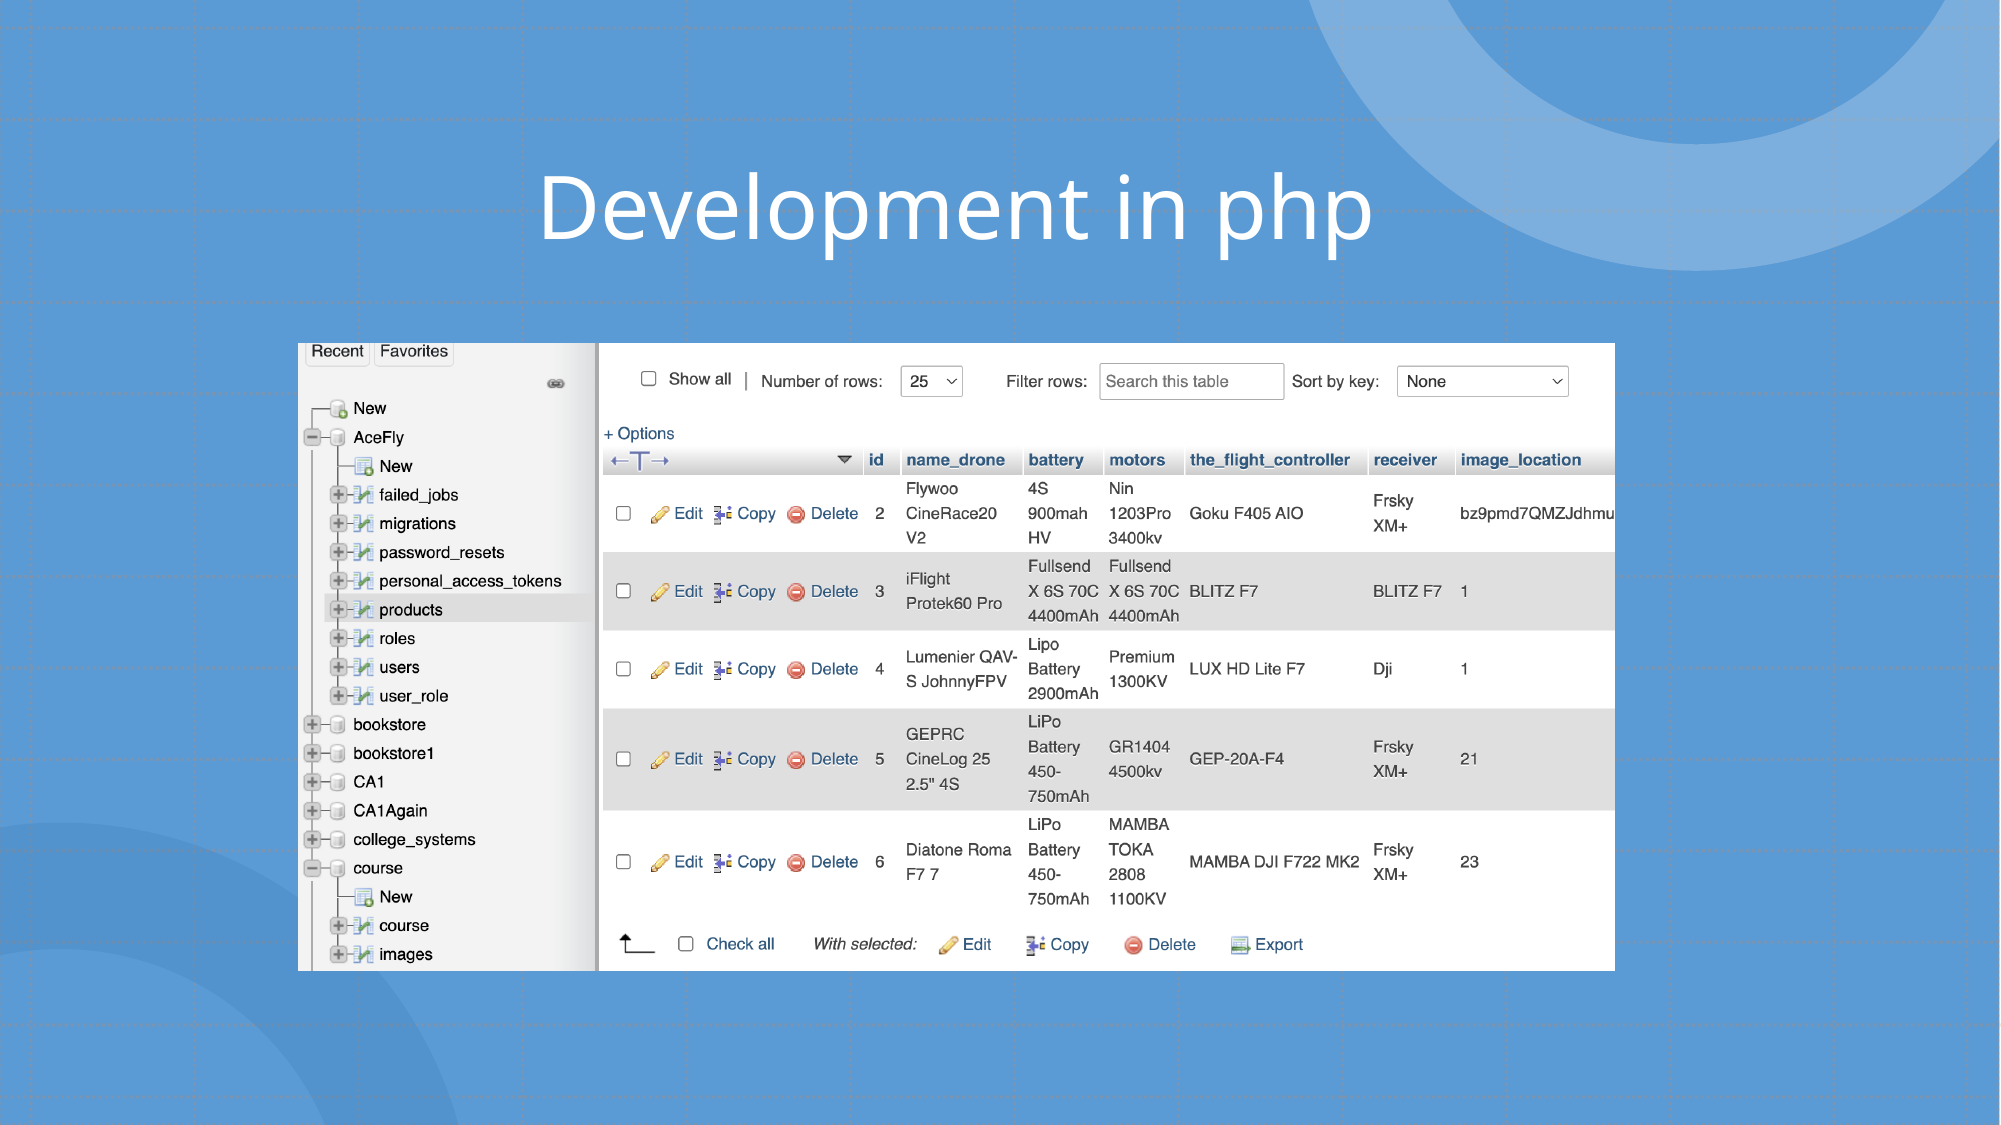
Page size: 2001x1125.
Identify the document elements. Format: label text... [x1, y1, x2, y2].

picture [298, 343, 1615, 971]
title Development in php [76, 154, 1836, 373]
